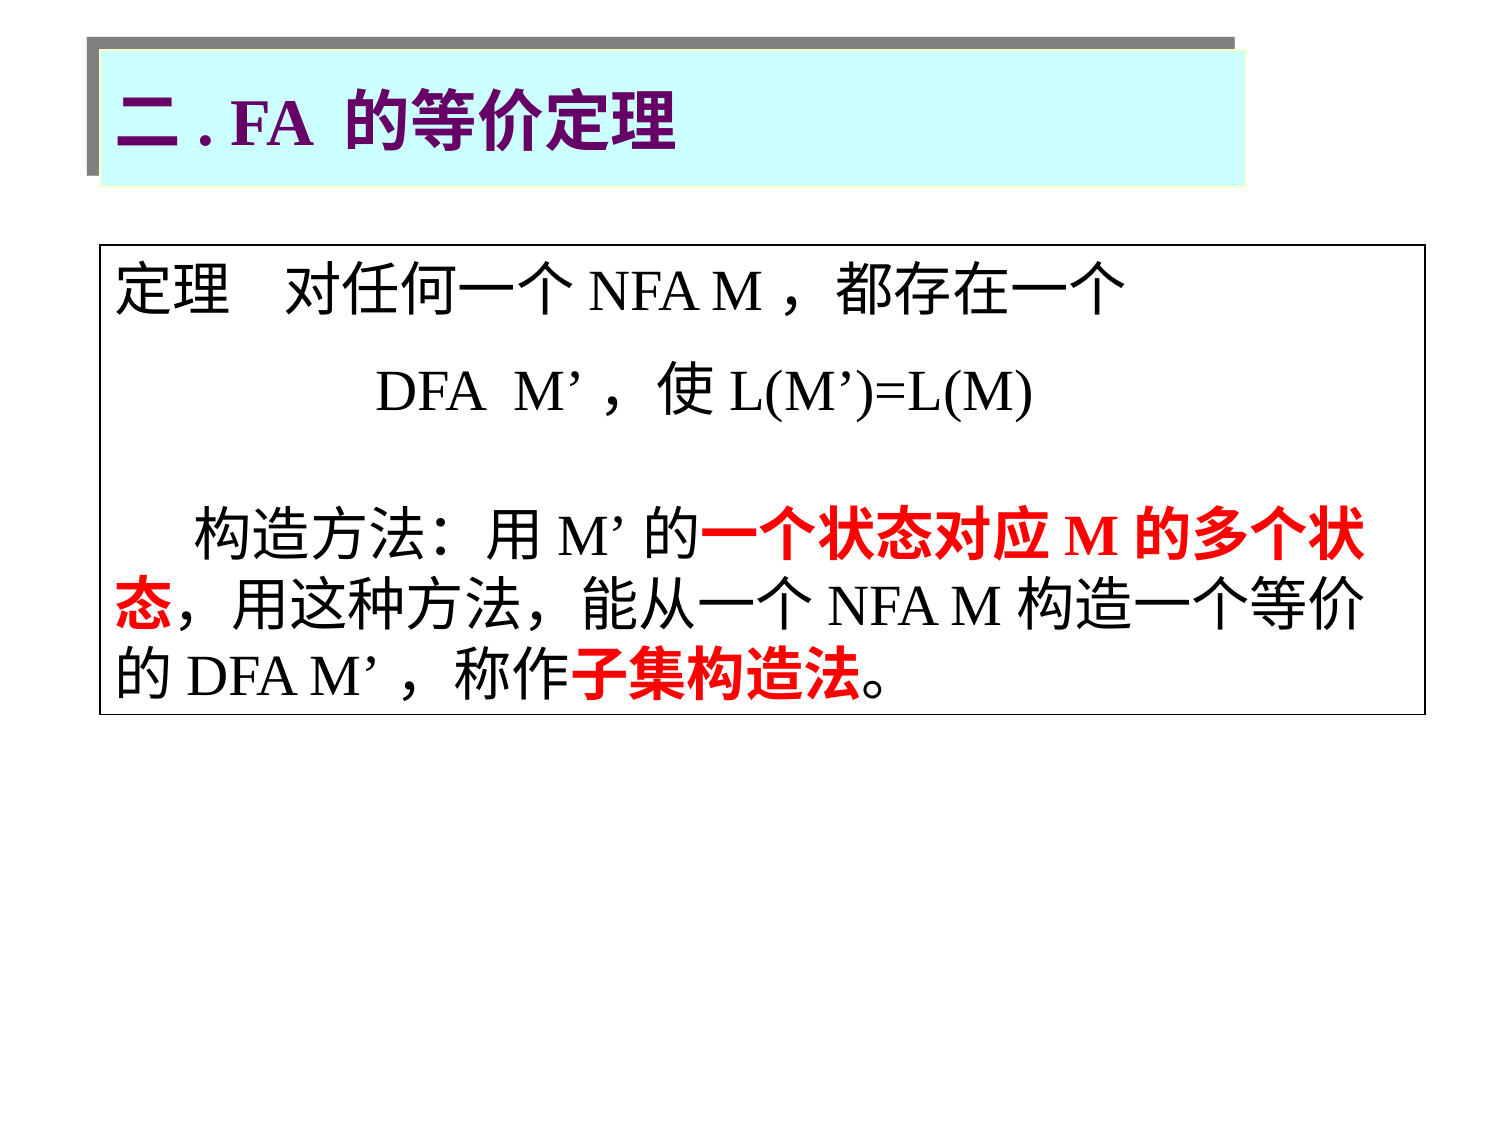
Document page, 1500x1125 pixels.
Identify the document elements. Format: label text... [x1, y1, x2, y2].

text_box 二. FA 的等价定理 [99, 49, 1247, 188]
text_box 定理 对任何一个NFA M，都存在一个 DFA M’，使L(M’)=L(M) 构造方法：用M’的一个状态对应M的多个状态，用这种方法，能从一个NFA M构造一个等价的DFA M’，称作子集构造法。 [99, 245, 1425, 715]
